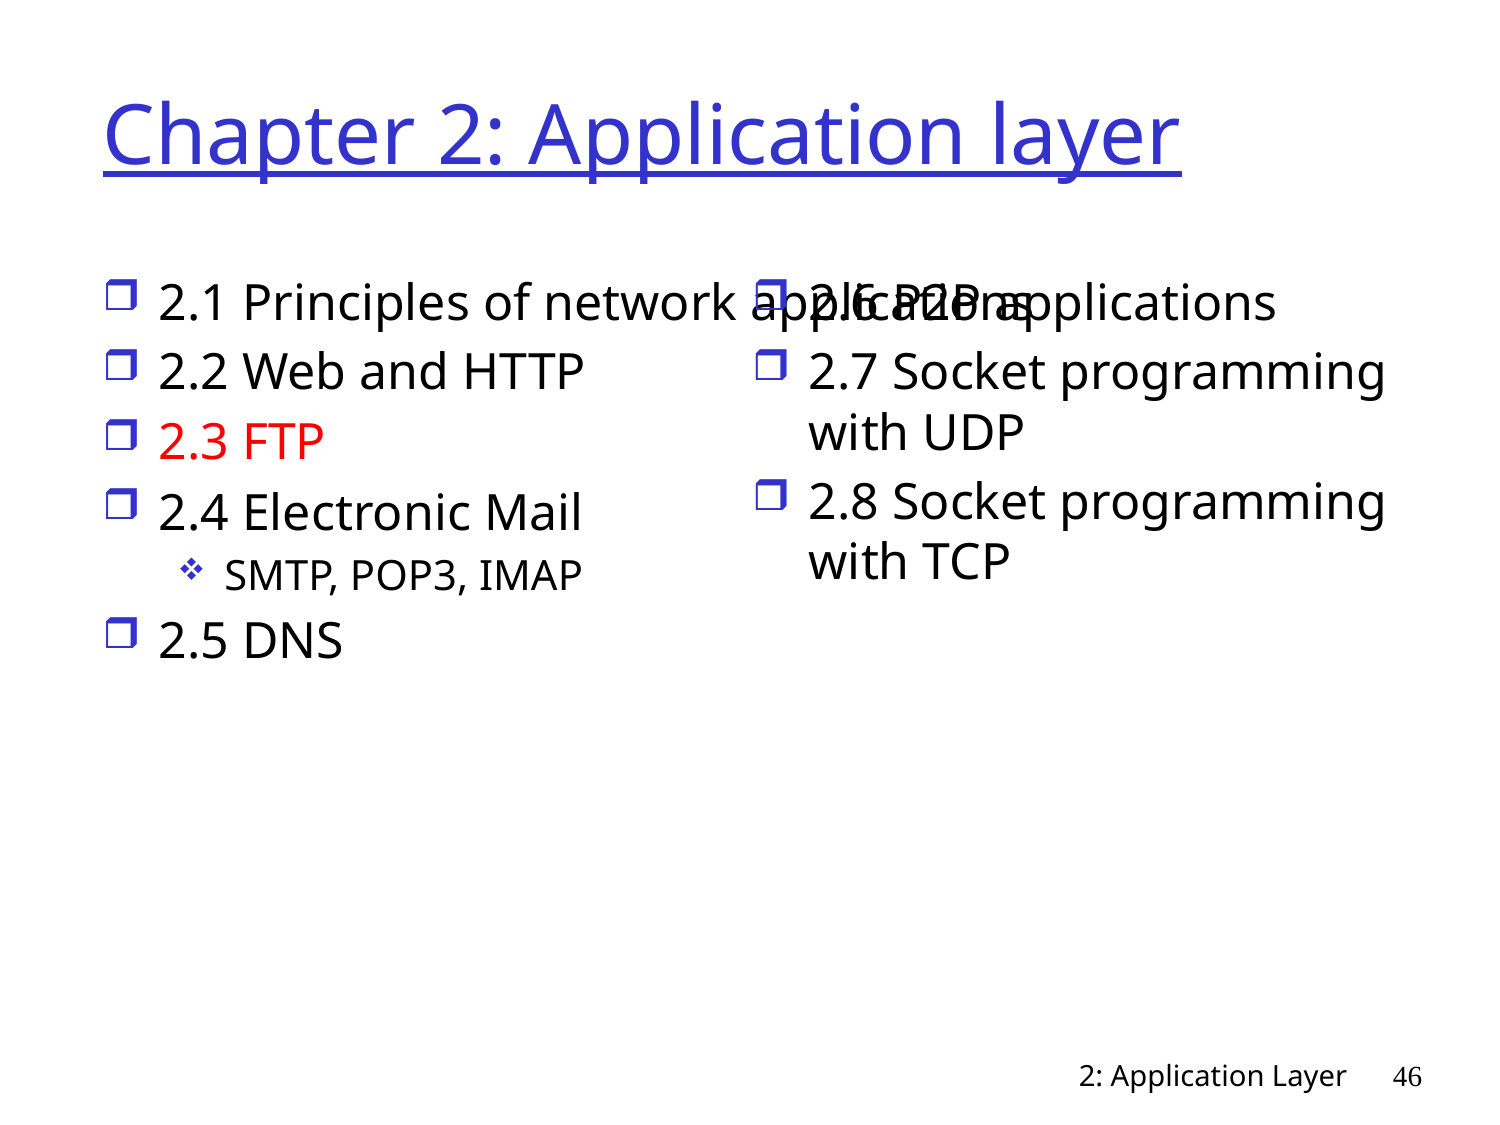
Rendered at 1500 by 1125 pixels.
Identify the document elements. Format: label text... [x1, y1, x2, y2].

footer 2: Application Layer [887, 1049, 1362, 1125]
title Chapter 2: Application layer [87, 37, 1363, 226]
slide_number 46 [1362, 1049, 1438, 1125]
list 2.1 Principles of network applications 2.2 Web and HTTP 2.3 FTP 2.4 Electronic Mail SMTP, POP3, IMAP 2.5 DNS [87, 262, 737, 1026]
list 2.6 P2P applications 2.7 Socket programming with UDP 2.8 Socket programming with TCP [737, 262, 1403, 1026]
